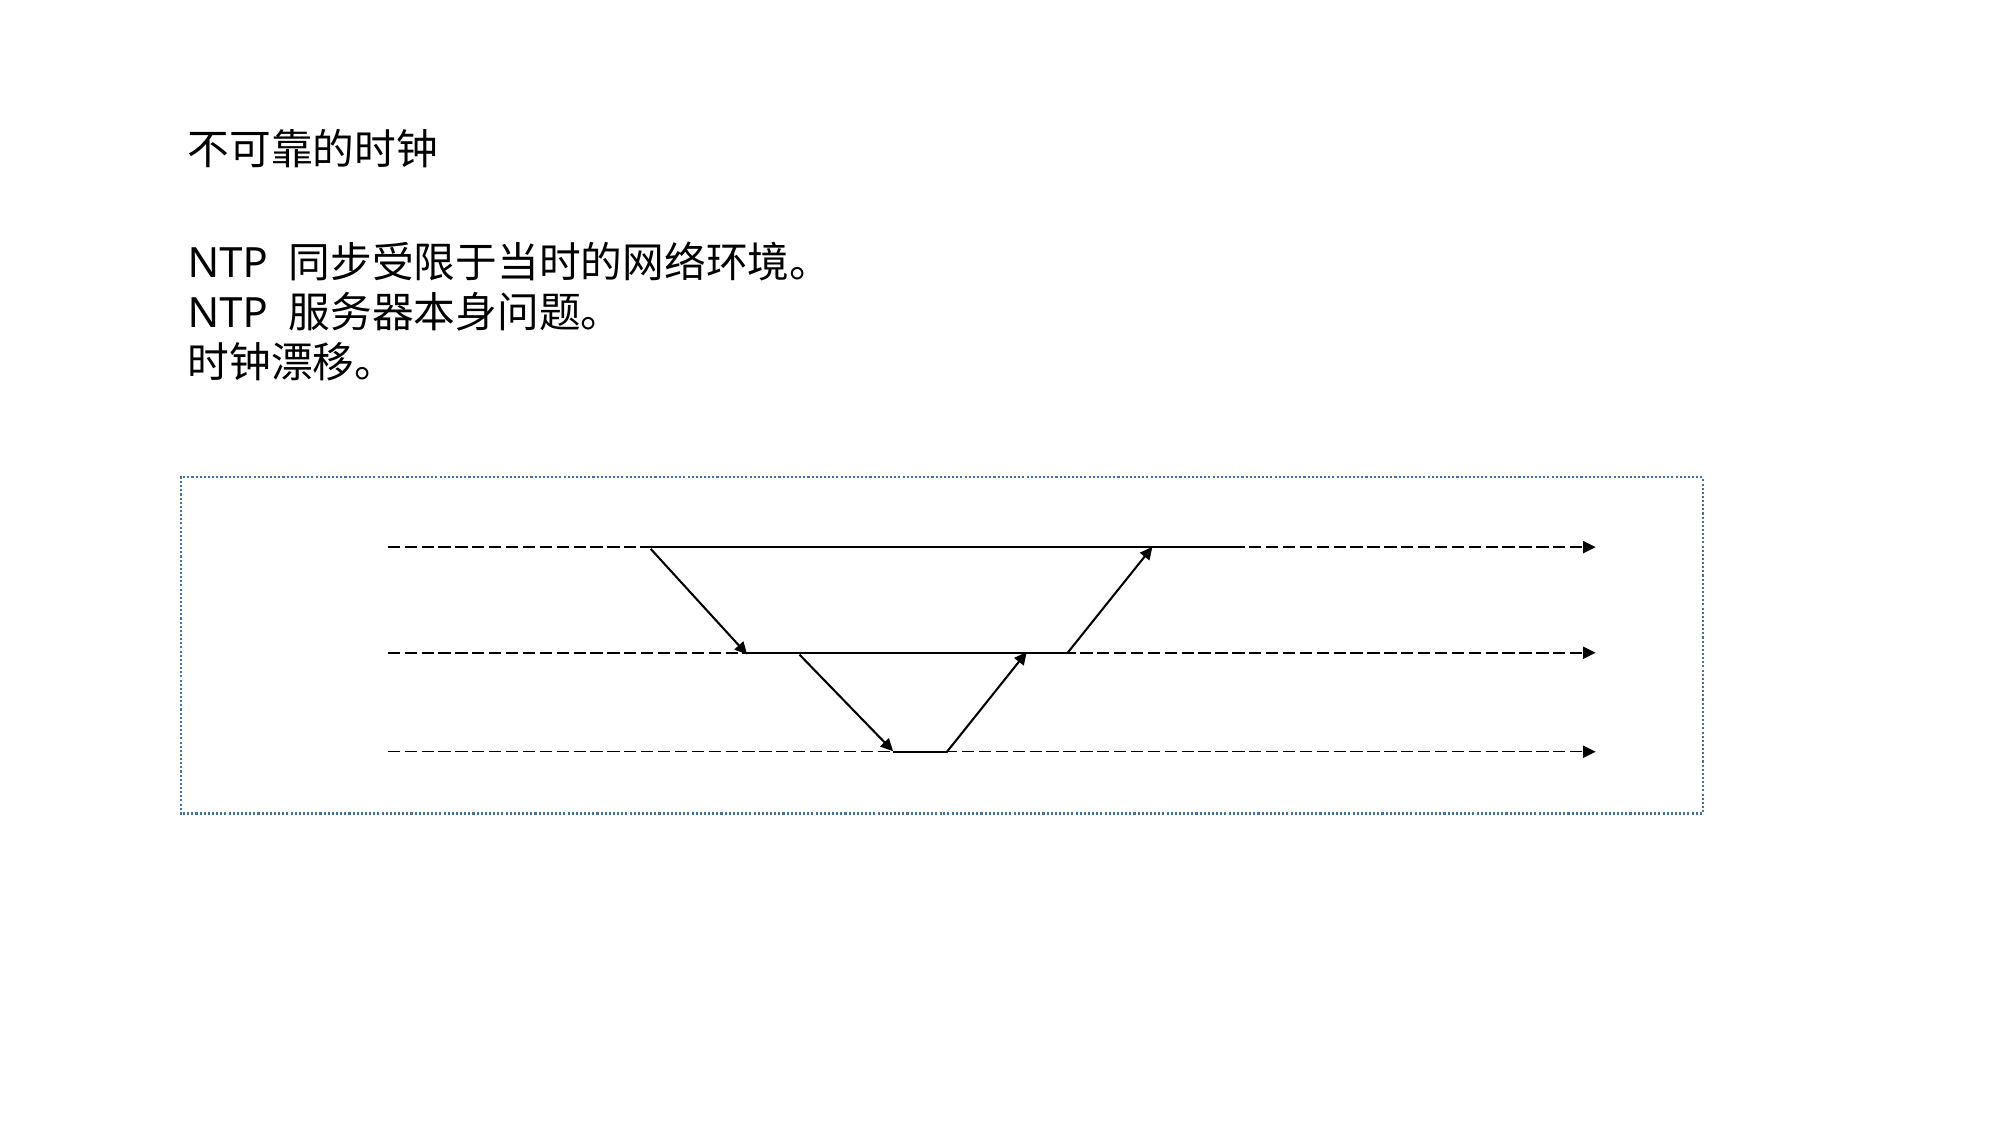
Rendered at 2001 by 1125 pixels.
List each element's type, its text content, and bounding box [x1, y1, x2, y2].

text_box NTP 同步受限于当时的网络环境。 NTP 服务器本身问题。 时钟漂移。 [172, 228, 1695, 394]
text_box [1067, 546, 1153, 653]
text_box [650, 548, 748, 655]
text_box 不可靠的时钟 [172, 115, 1695, 181]
text_box [180, 476, 1704, 815]
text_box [799, 654, 894, 752]
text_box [946, 652, 1027, 753]
